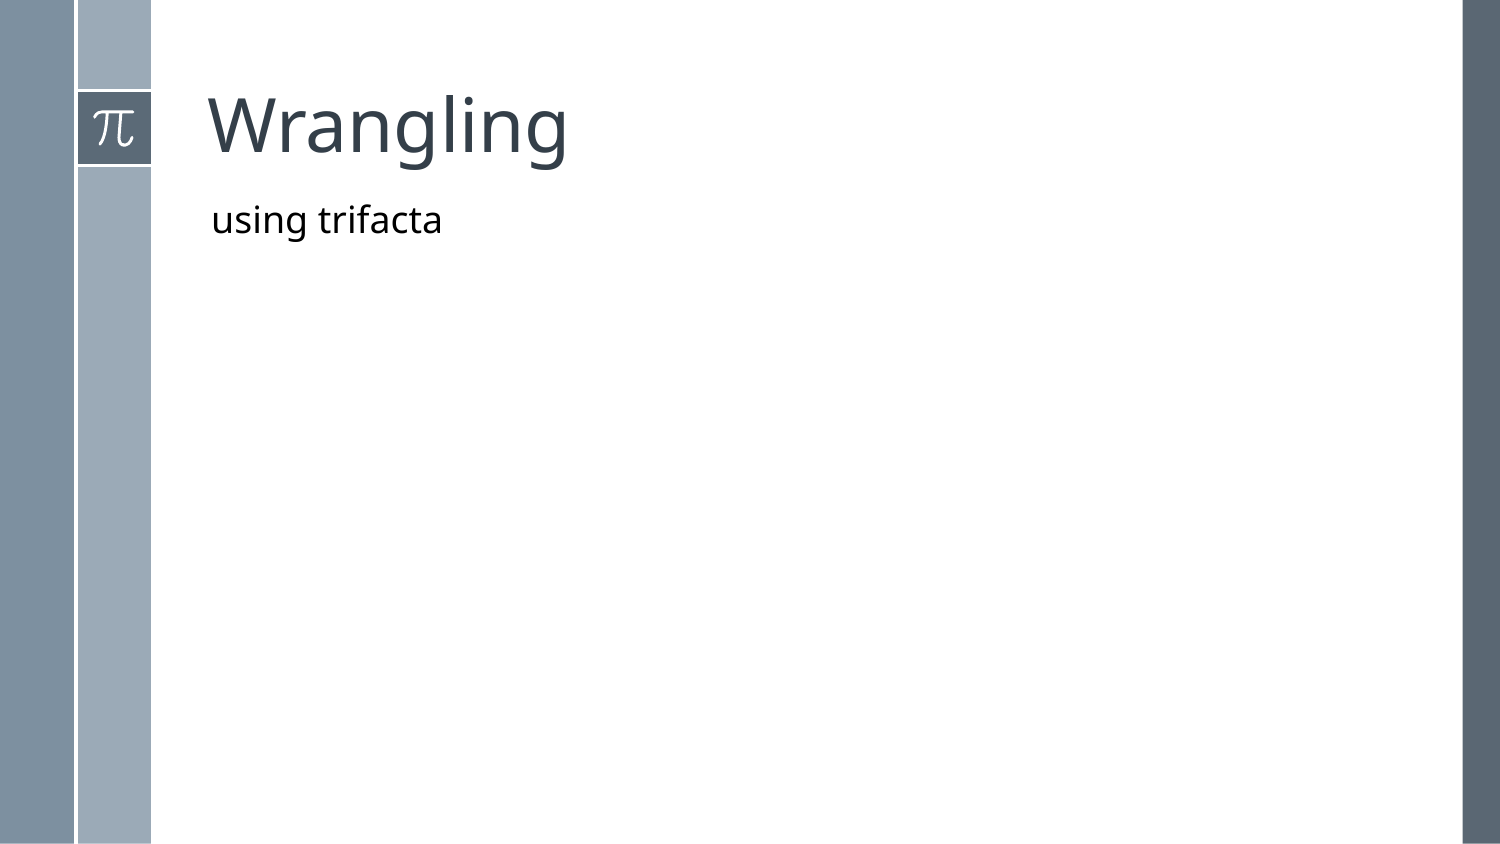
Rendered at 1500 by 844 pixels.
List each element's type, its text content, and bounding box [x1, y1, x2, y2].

title Wrangling [196, 21, 1400, 175]
text_box using trifacta [196, 181, 558, 329]
